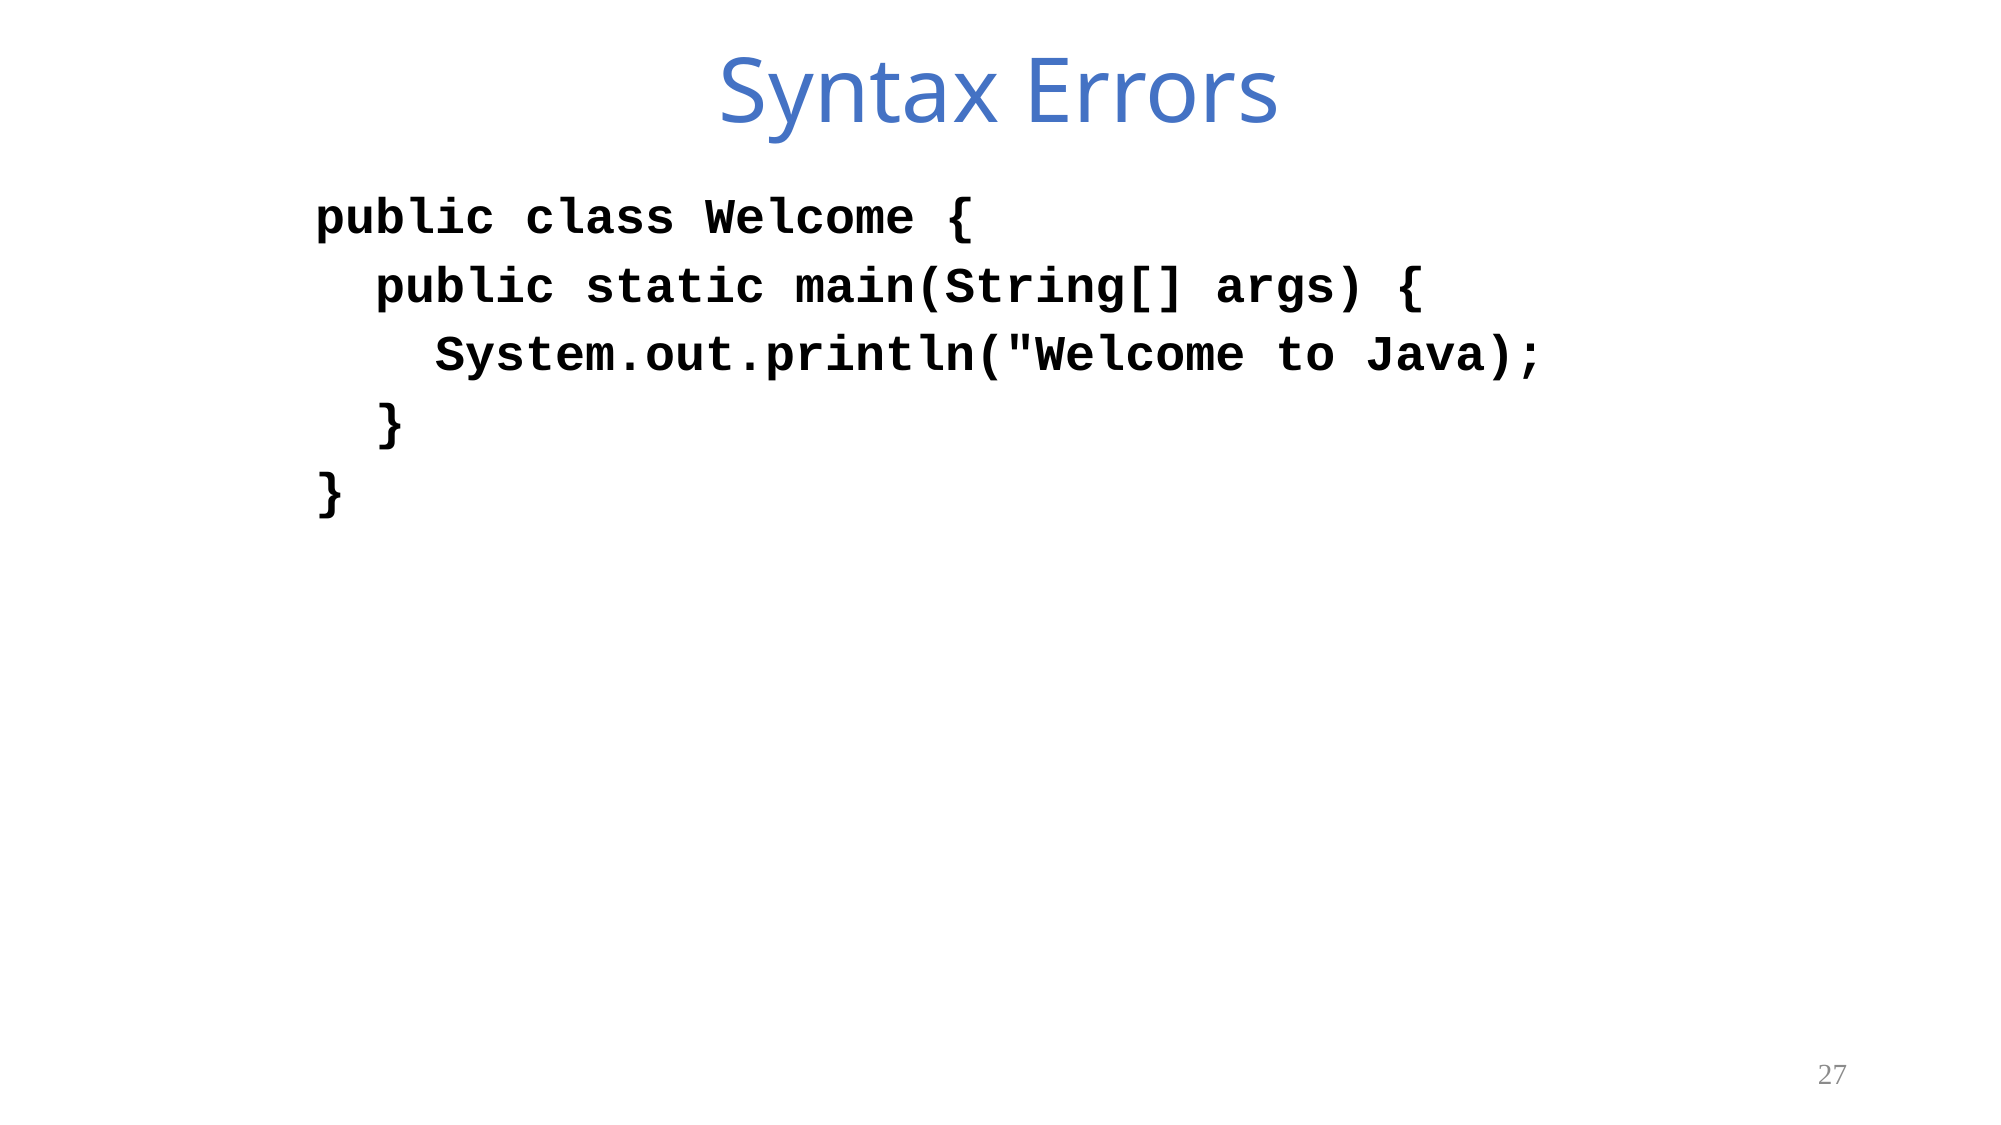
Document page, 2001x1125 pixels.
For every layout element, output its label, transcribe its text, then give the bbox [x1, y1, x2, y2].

slide_number 27 [1412, 1042, 1863, 1103]
list public class Welcome { public static main(String[] args) { System.out.println("Welcome to Java); } } [300, 187, 1688, 550]
title Syntax Errors [362, 37, 1638, 150]
